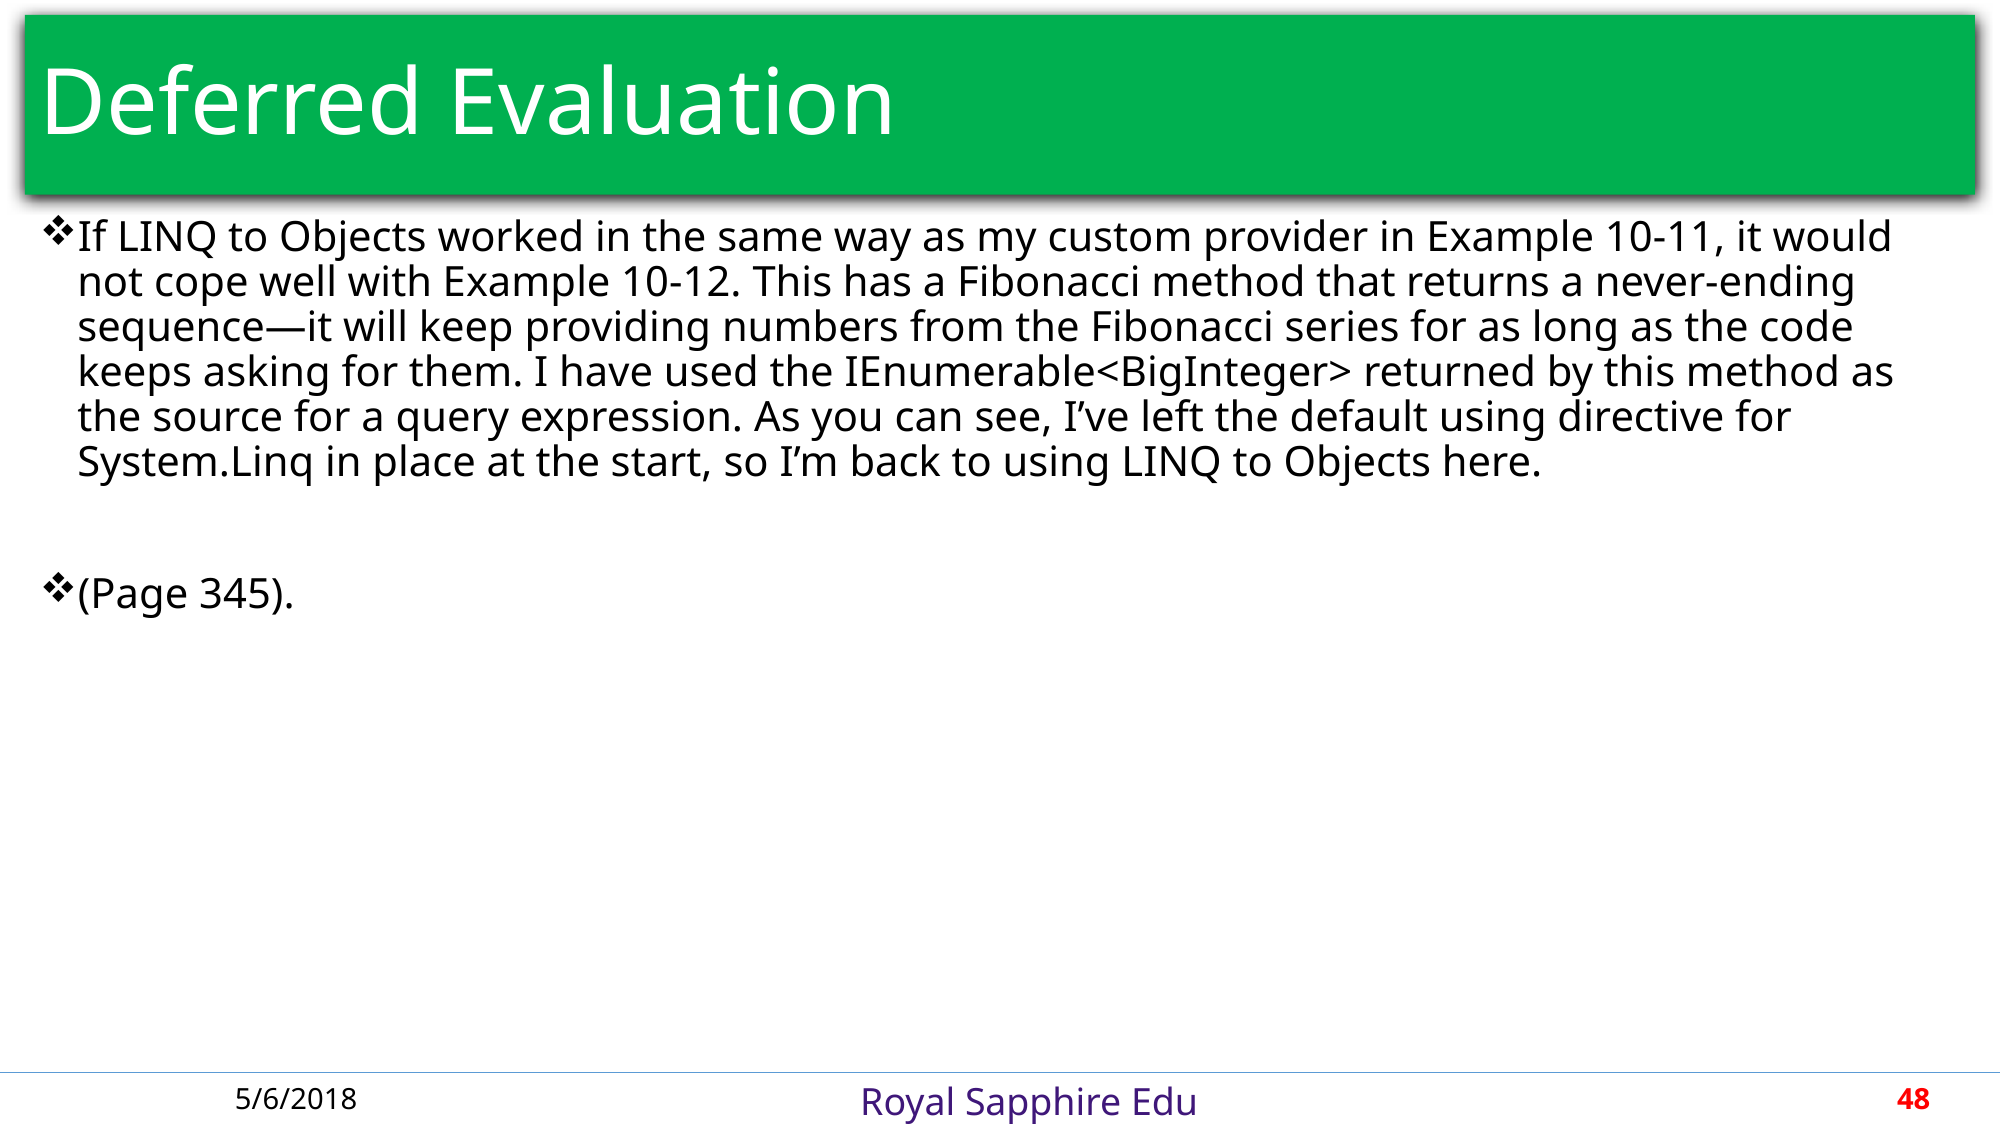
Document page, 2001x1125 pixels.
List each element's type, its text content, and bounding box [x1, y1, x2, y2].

list If LINQ to Objects worked in the same way as my custom provider in Example 10-11, it would not cope well with Example 10-12. This has a Fibonacci method that returns a never-ending sequence—it will keep providing numbers from the Fibonacci series for as long as the code keeps asking for them. I have used the IEnumerable<BigInteger> returned by this method as the source for a query expression. As you can see, I’ve left the default using directive for System.Linq in place at the start, so I’m back to using LINQ to Objects here. (Page 345). [24, 208, 1975, 1063]
title Deferred Evaluation [24, 14, 1975, 195]
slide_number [220, 1072, 671, 1115]
slide_number 48 [1495, 1072, 1946, 1115]
